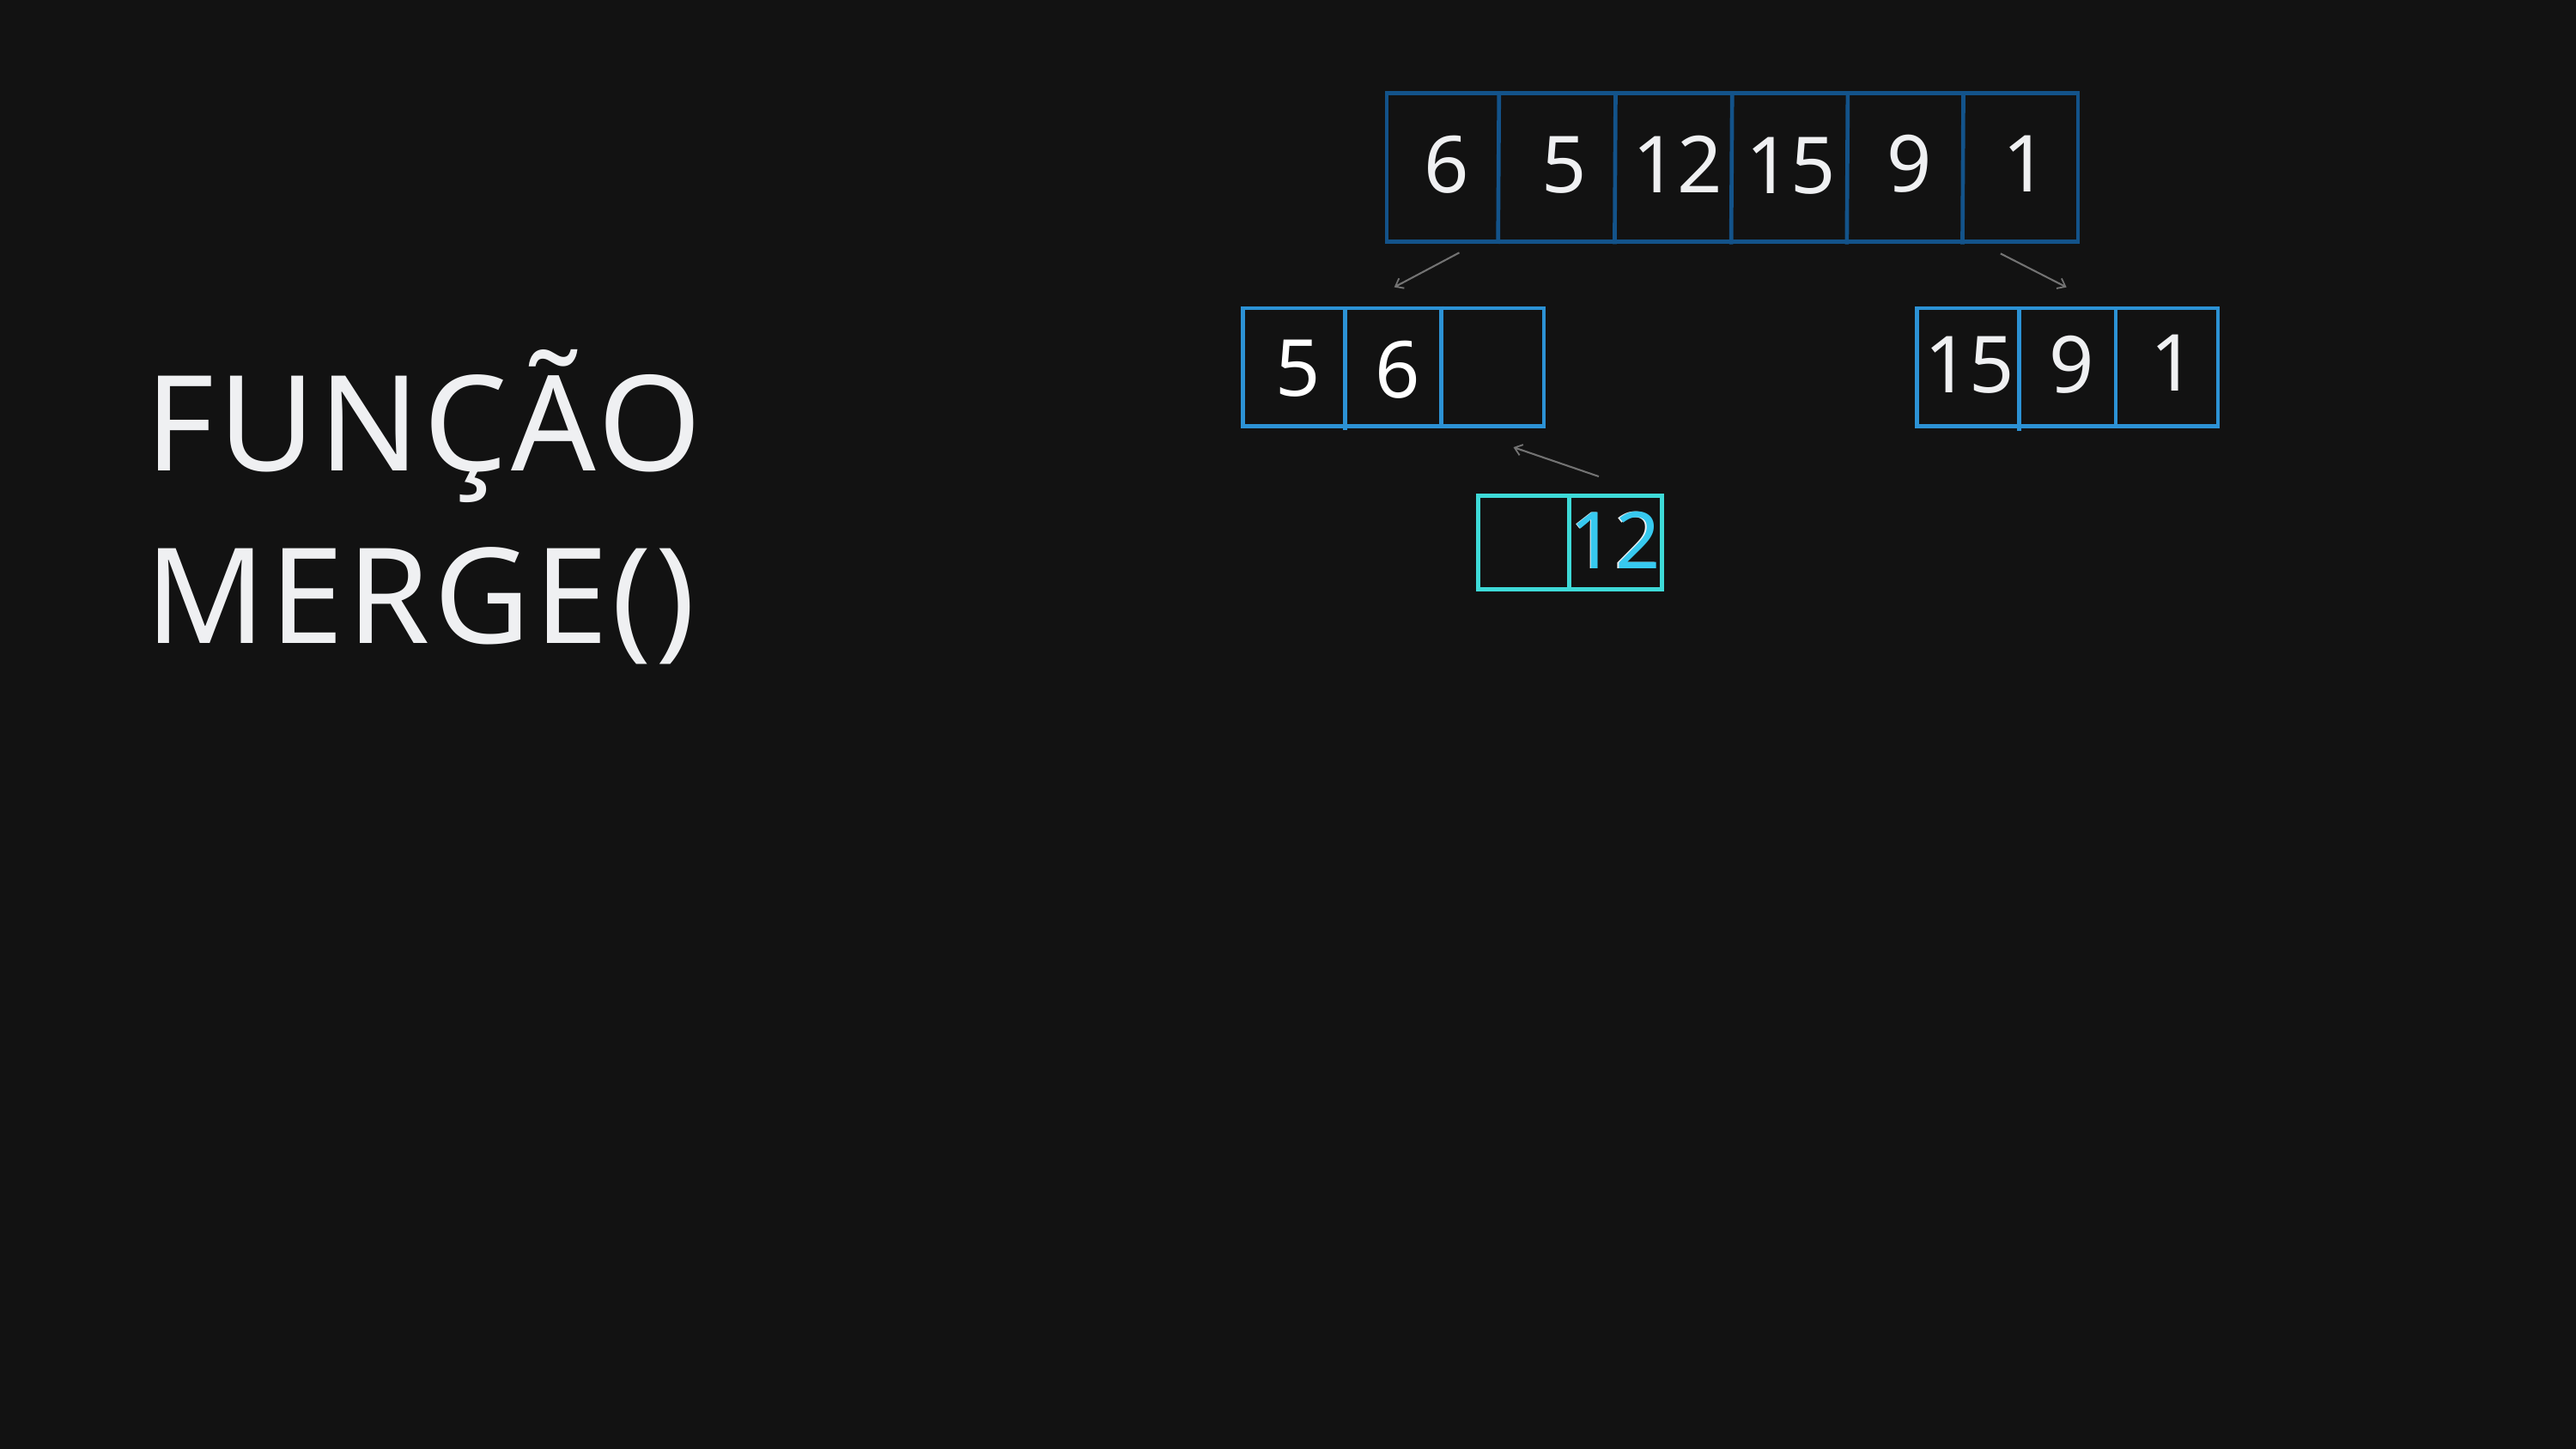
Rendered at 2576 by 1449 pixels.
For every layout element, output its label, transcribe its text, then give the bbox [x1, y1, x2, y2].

text_box FUNÇÃO MERGE() [145, 324, 775, 1016]
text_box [1242, 306, 1545, 430]
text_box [1386, 93, 2079, 245]
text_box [1909, 305, 2219, 431]
text_box [1513, 444, 1599, 477]
text_box [1394, 252, 1460, 289]
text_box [1478, 482, 1675, 592]
